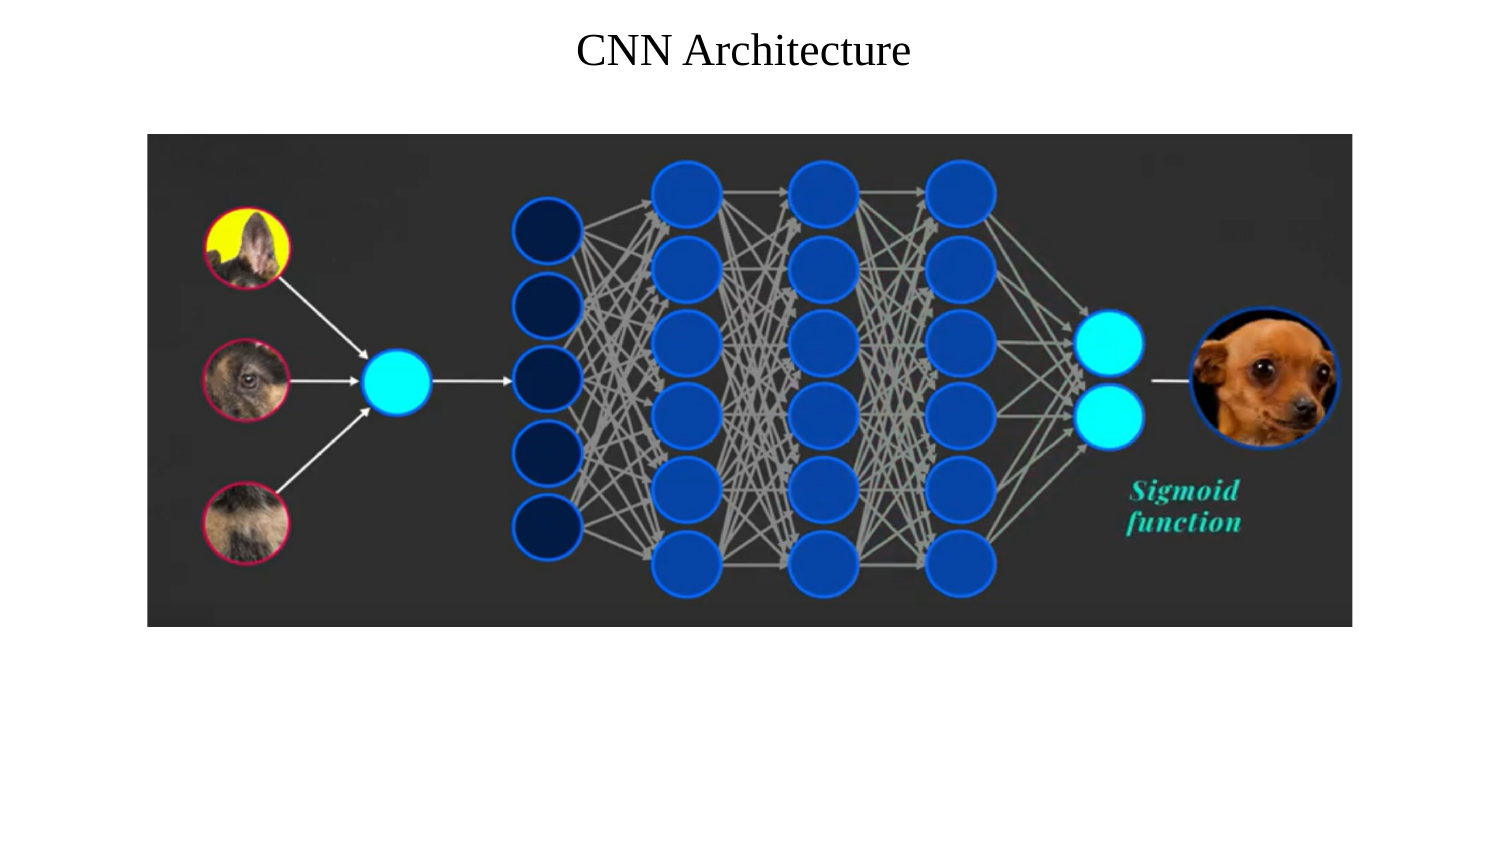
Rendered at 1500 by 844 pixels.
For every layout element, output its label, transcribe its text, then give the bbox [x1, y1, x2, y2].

picture [147, 134, 1353, 627]
title CNN Architecture [14, 11, 1486, 82]
